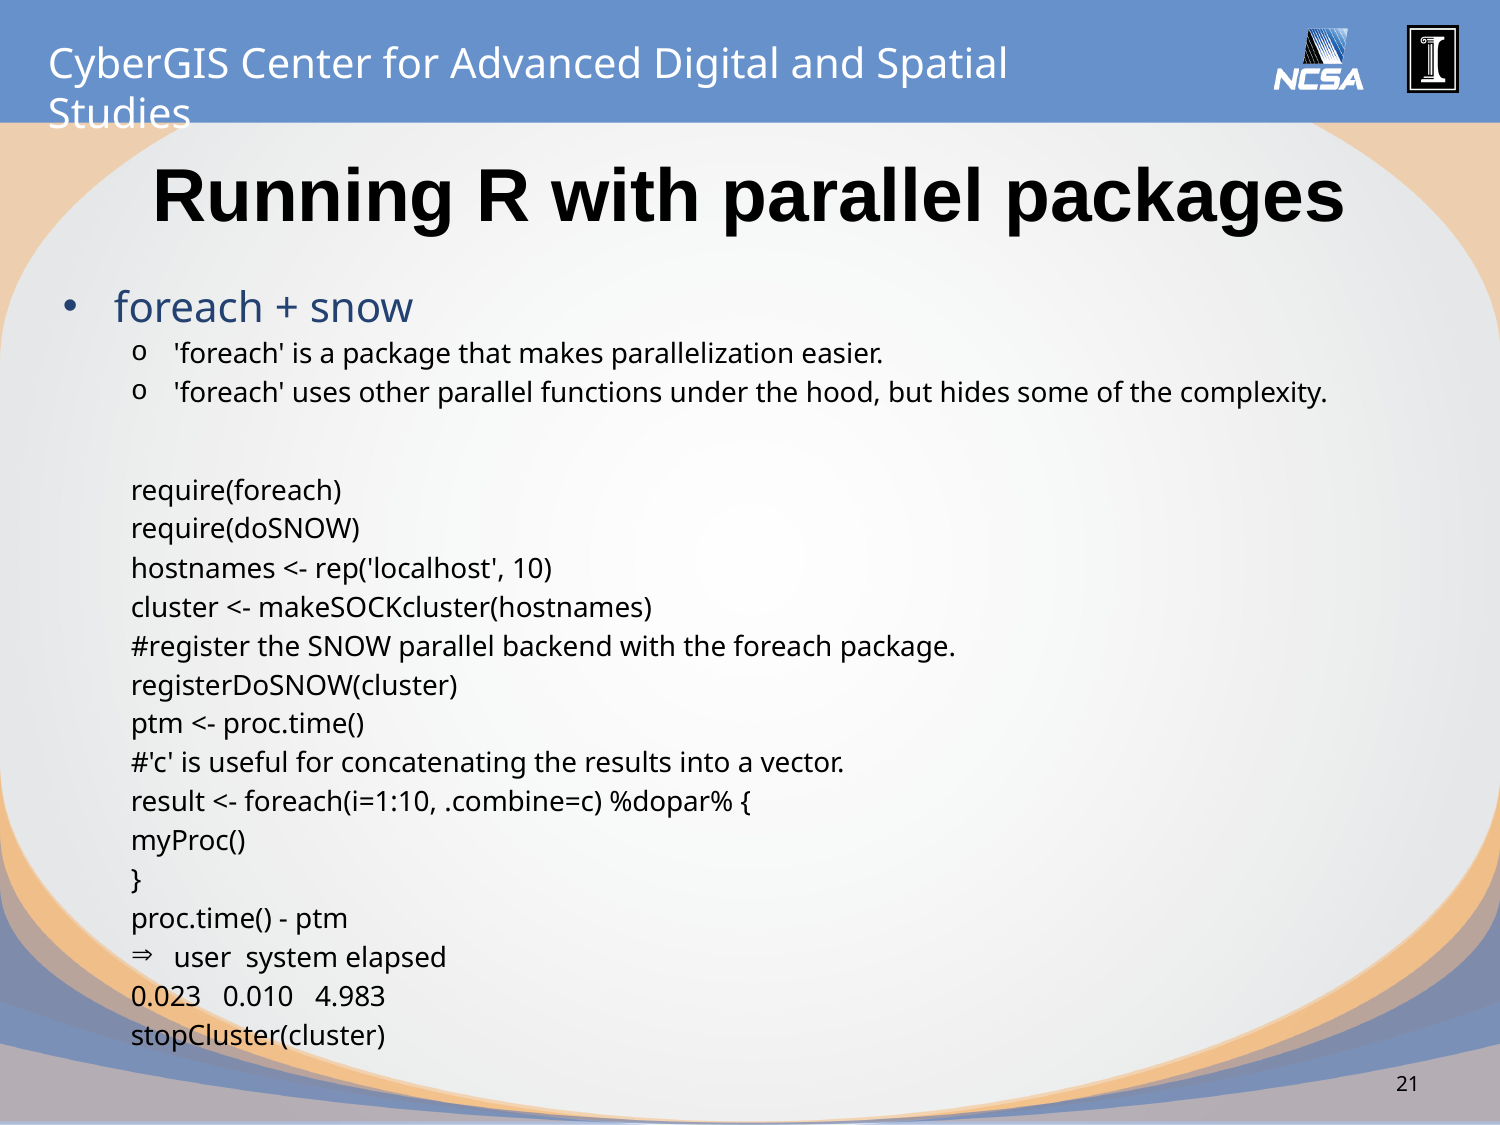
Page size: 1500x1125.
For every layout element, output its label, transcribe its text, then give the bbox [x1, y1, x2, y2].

title Running R with parallel packages [75, 134, 1425, 245]
slide_number 21 [1391, 1042, 1478, 1103]
list foreach + snow 'foreach' is a package that makes parallelization easier. 'foreach' uses other parallel functions under the hood, but hides some of the complexity. require(foreach) require(doSNOW) hostnames <- rep('localhost', 10) cluster <- makeSOCKcluster(hostnames) #register the SNOW parallel backend with the foreach package. registerDoSNOW(cluster) ptm <- proc.time() #'c' is useful for concatenating the results into a vector. result <- foreach(i=1:10, .combine=c) %dopar% { myProc() } proc.time() - ptm user system elapsed 0.023 0.010 4.983 stopCluster(cluster) [47, 272, 1473, 1061]
picture [0, 0, 1500, 1125]
